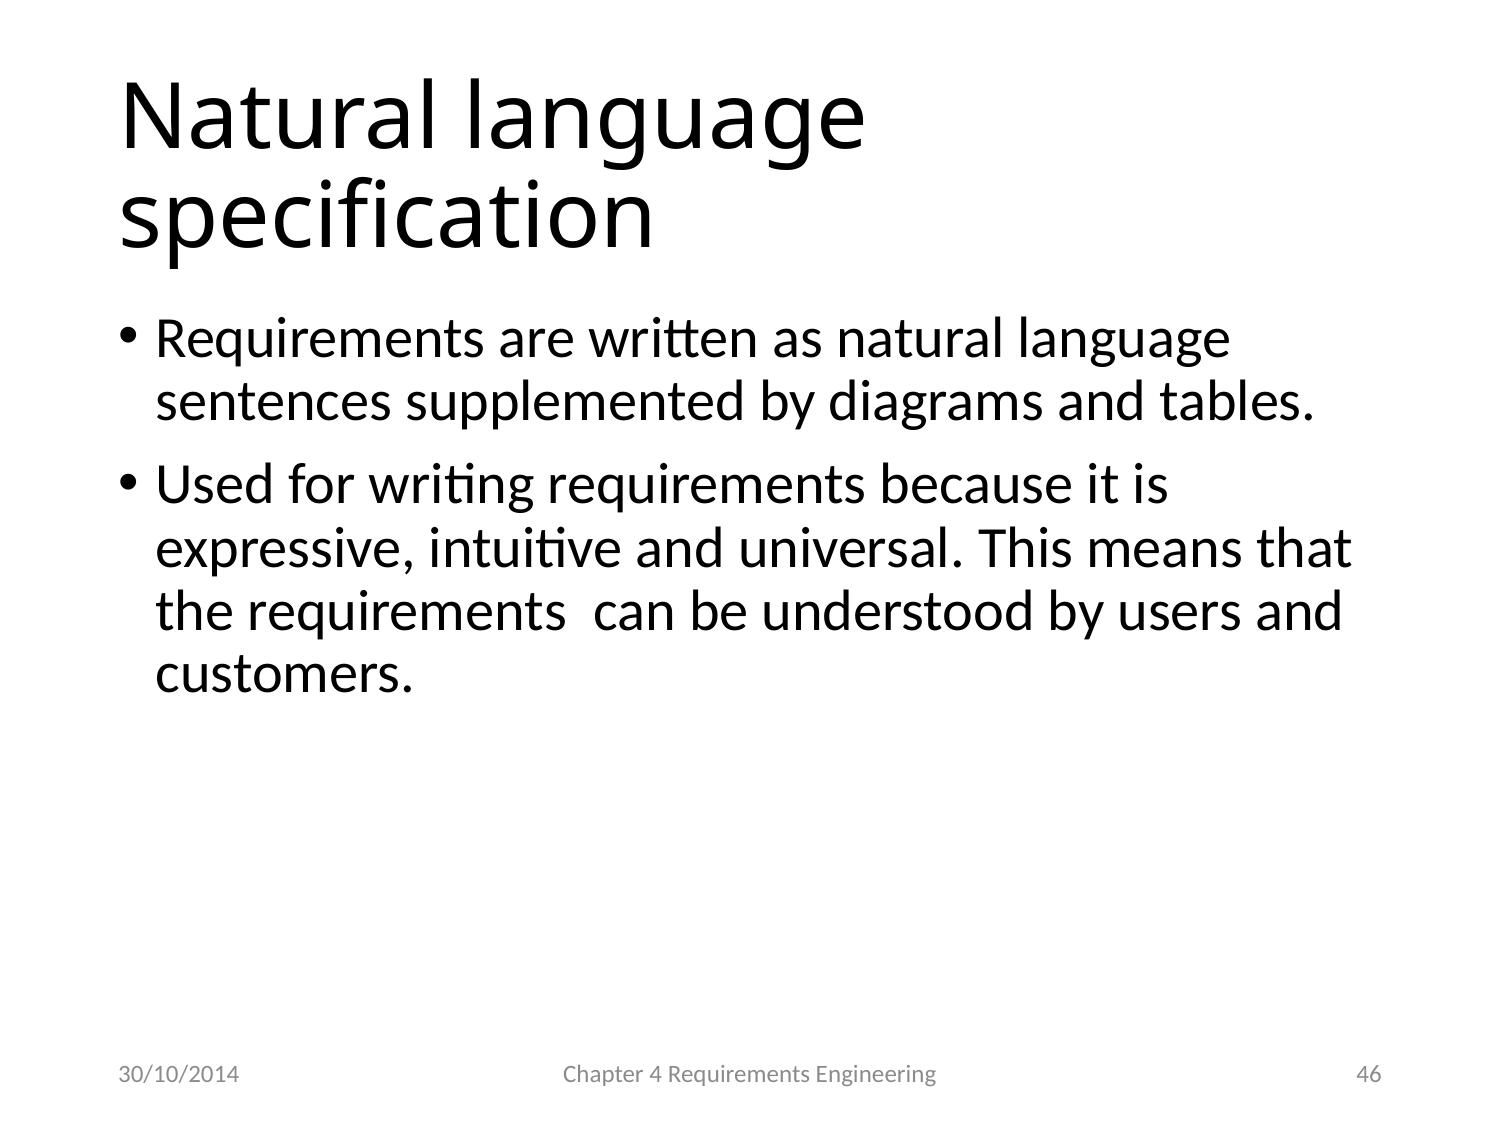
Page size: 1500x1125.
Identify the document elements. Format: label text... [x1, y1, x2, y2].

footer Chapter 4 Requirements Engineering [496, 1042, 1004, 1103]
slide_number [103, 1042, 441, 1103]
title Natural language specification [103, 59, 1397, 278]
list Requirements are written as natural language sentences supplemented by diagrams and tables. Used for writing requirements because it is expressive, intuitive and universal. This means that the requirements can be understood by users and customers. [103, 299, 1397, 1014]
slide_number 46 [1059, 1042, 1397, 1103]
